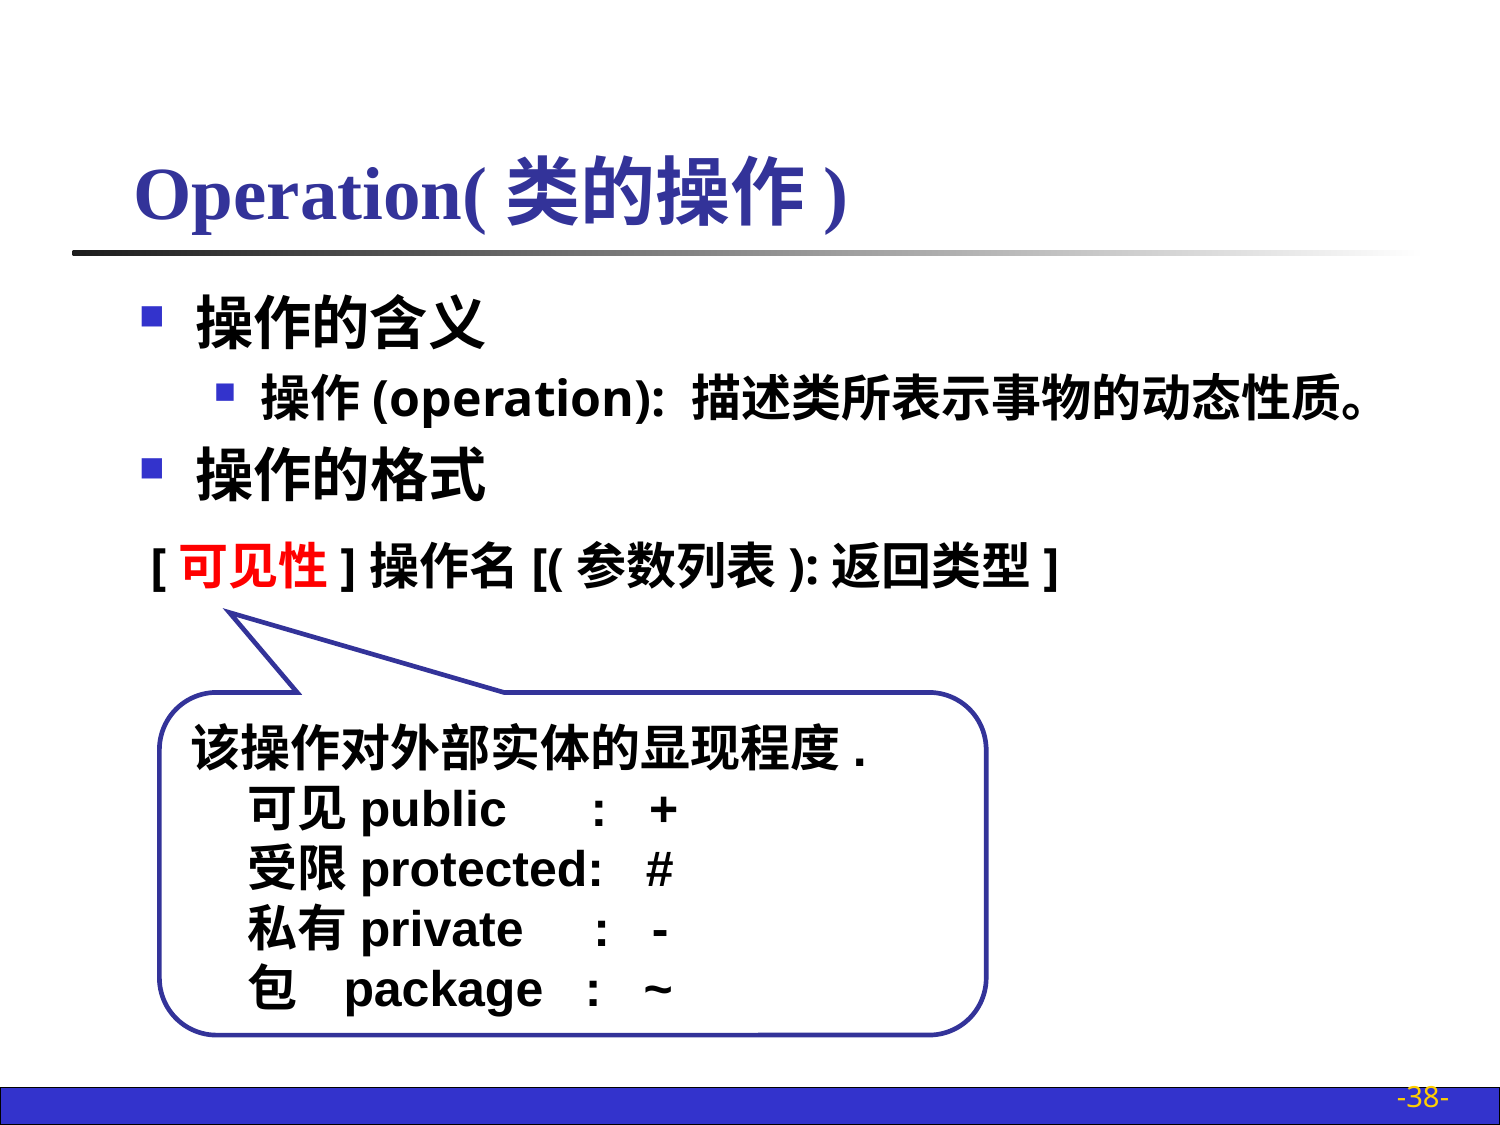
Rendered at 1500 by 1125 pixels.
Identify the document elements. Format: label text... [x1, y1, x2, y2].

text_box [可见性]操作名[(参数列表):返回类型] [135, 527, 1306, 602]
title Operation(类的操作) [118, 54, 1398, 243]
text_box -38- [1151, 1074, 1464, 1125]
list 操作的含义 操作(operation): 描述类所表示事物的动态性质。 操作的格式 [123, 278, 1399, 1012]
text_box 该操作对外部实体的显现程度. 可见public : + 受限protected: # 私有private : - 包 package : ~ [159, 612, 987, 1036]
